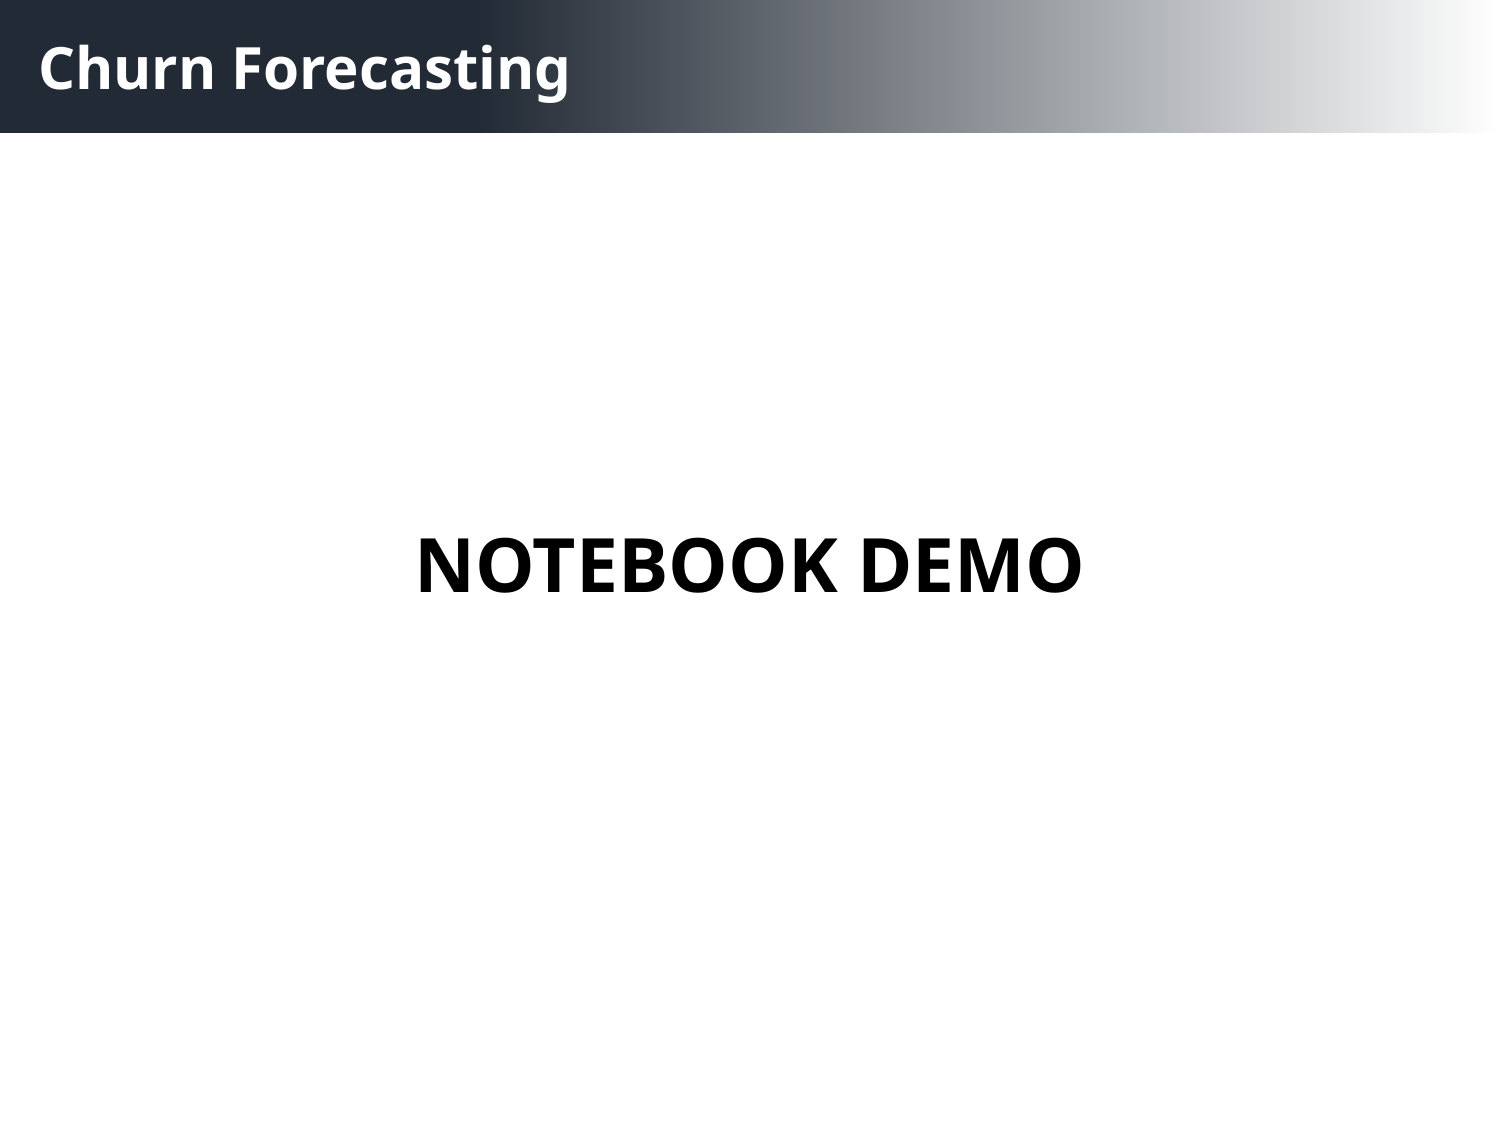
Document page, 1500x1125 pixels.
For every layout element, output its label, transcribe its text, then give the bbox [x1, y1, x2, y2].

text_box NOTEBOOK DEMO [354, 503, 1145, 622]
text_box Churn Forecasting [22, 16, 1095, 117]
text_box [0, 0, 1500, 133]
